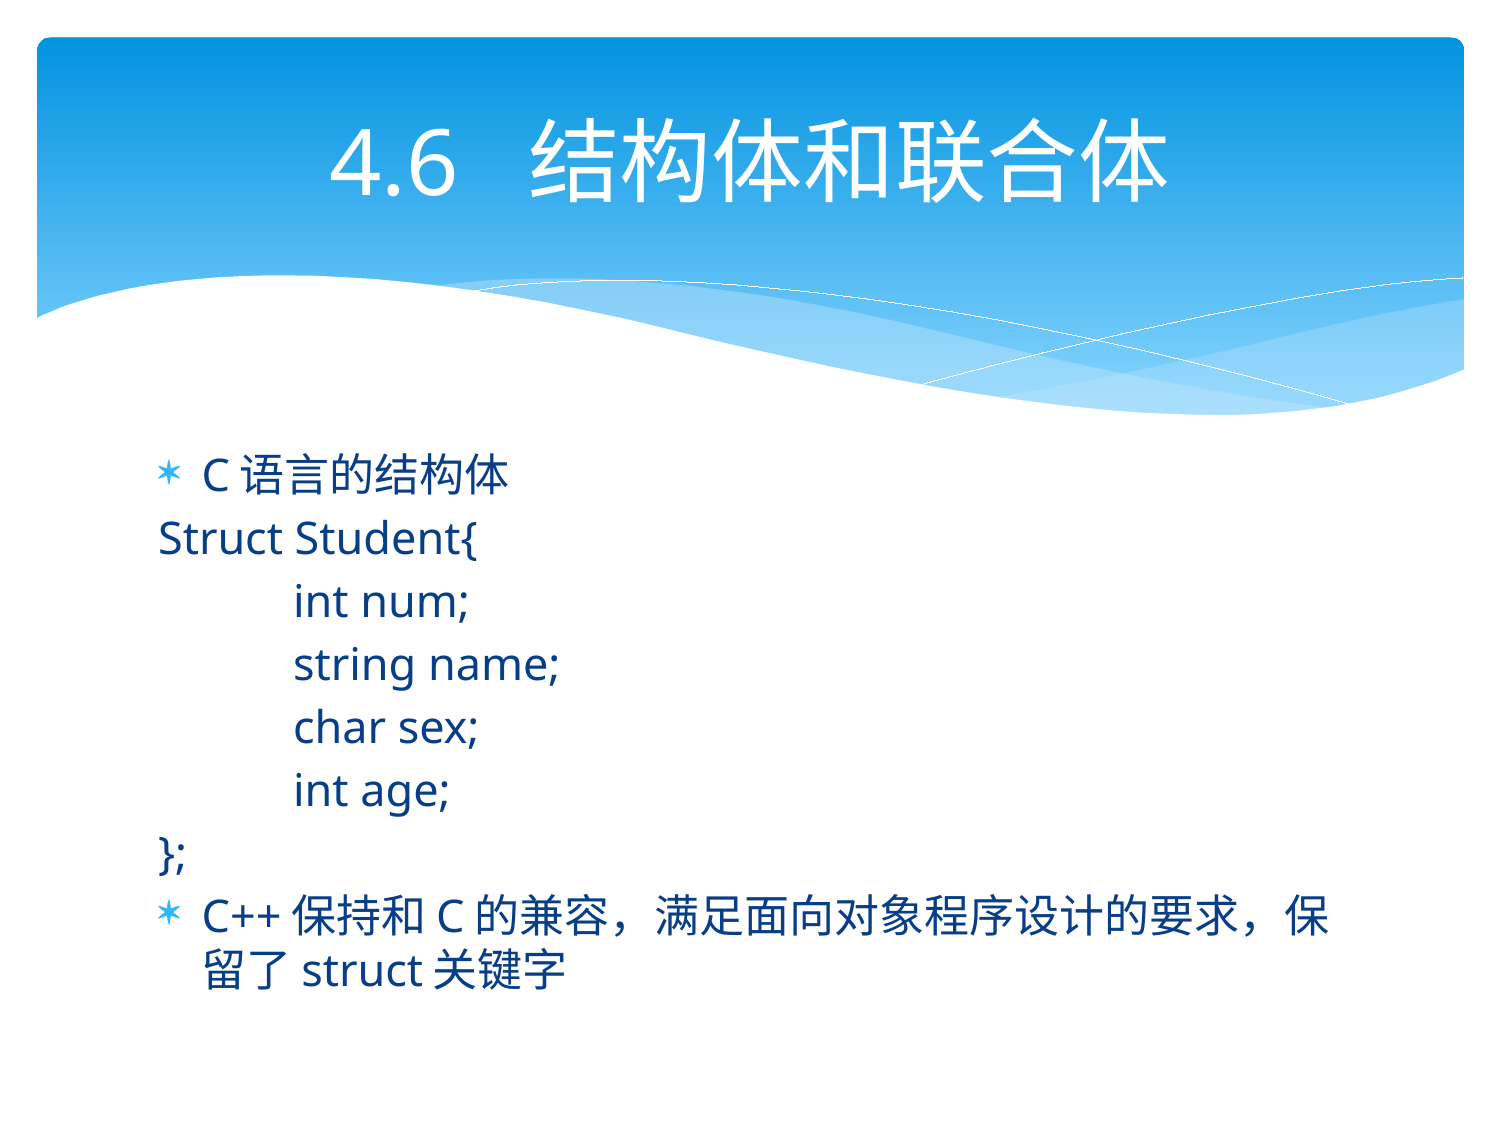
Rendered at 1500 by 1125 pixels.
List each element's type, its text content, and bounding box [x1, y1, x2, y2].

list C语言的结构体 Struct Student{ int num; string name; char sex; int age; }; C++保持和C的兼容，满足面向对象程序设计的要求，保留了struct关键字 [143, 438, 1359, 1005]
title 4.6 结构体和联合体 [75, 55, 1425, 261]
